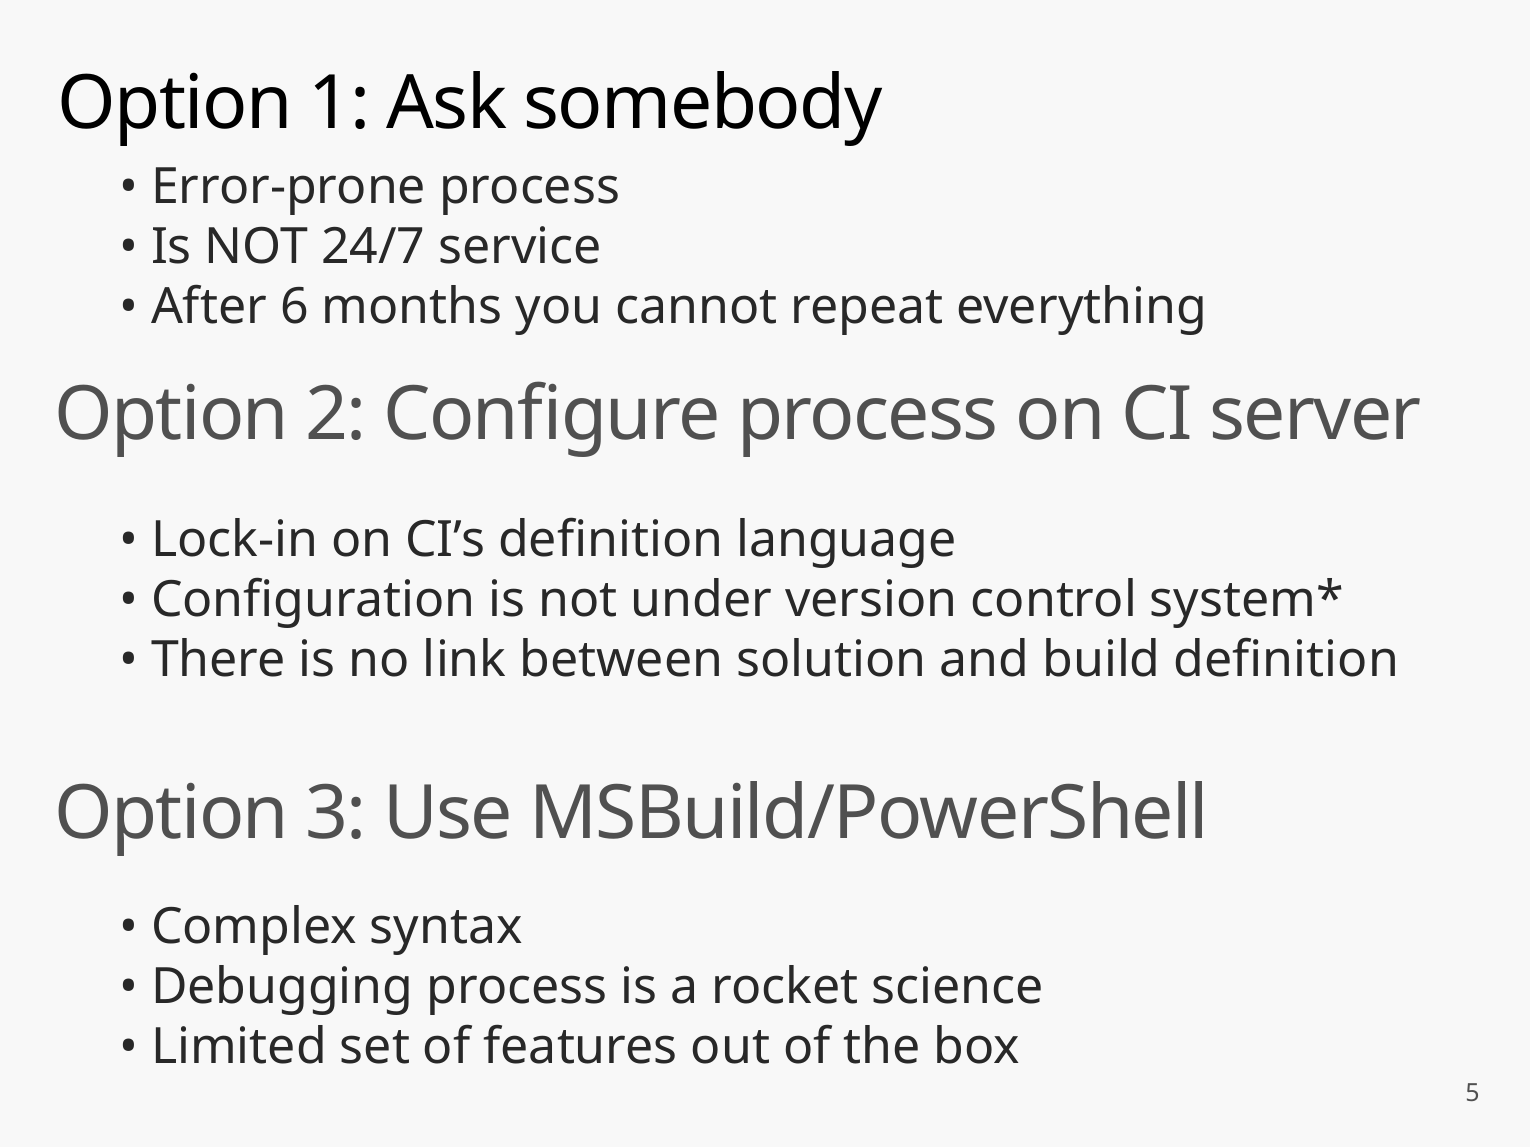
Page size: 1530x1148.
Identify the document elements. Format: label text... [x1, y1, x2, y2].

text_box Option 2: Configure process on CI server [30, 360, 1494, 511]
text_box • Lock-in on CI’s definition language • Configuration is not under version control system* • There is no link between solution and build definition [104, 498, 1426, 694]
title Option 1: Ask somebody [33, 48, 1497, 199]
text_box Option 3: Use MSBuild/PowerShell [30, 759, 1494, 910]
text_box • Complex syntax • Debugging process is a rocket science • Limited set of features out of the box [104, 886, 1426, 1081]
text_box • Error-prone process • Is NOT 24/7 service • After 6 months you cannot repeat everything [104, 145, 1426, 341]
